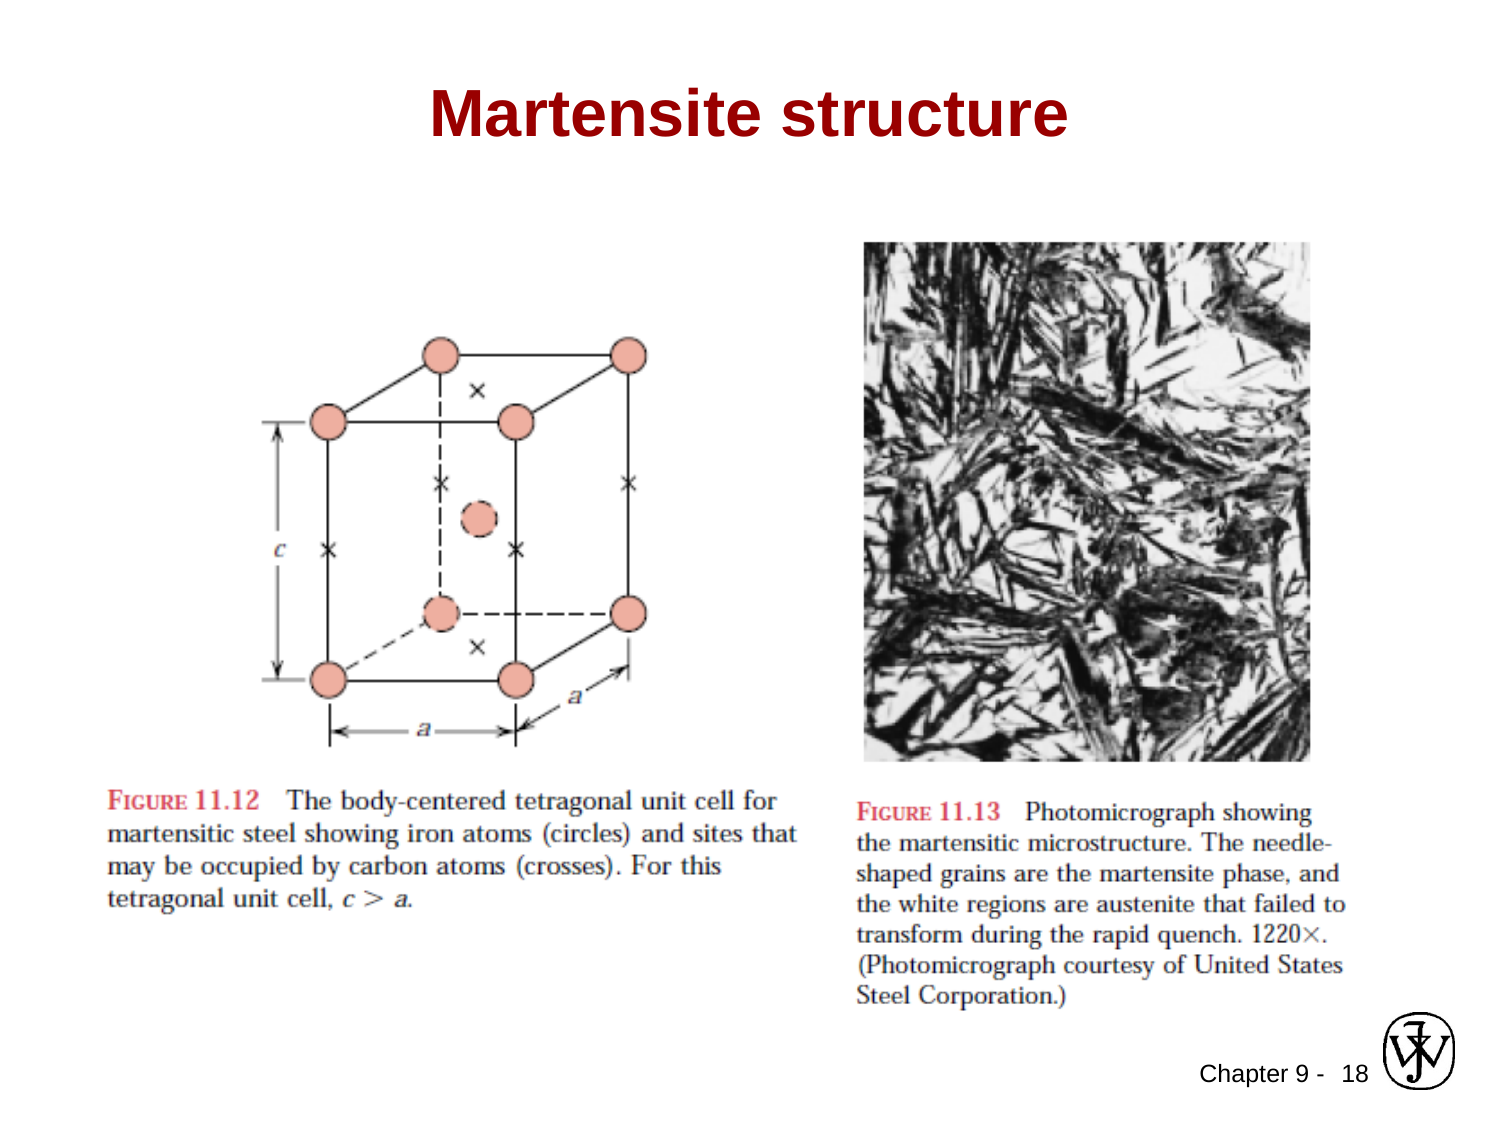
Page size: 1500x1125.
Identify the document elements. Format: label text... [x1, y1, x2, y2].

picture [835, 233, 1378, 1021]
picture [217, 304, 673, 756]
text_box Martensite structure [112, 62, 1388, 150]
slide_number 18 [1258, 1050, 1453, 1110]
picture [1383, 1012, 1455, 1090]
picture [100, 763, 810, 929]
